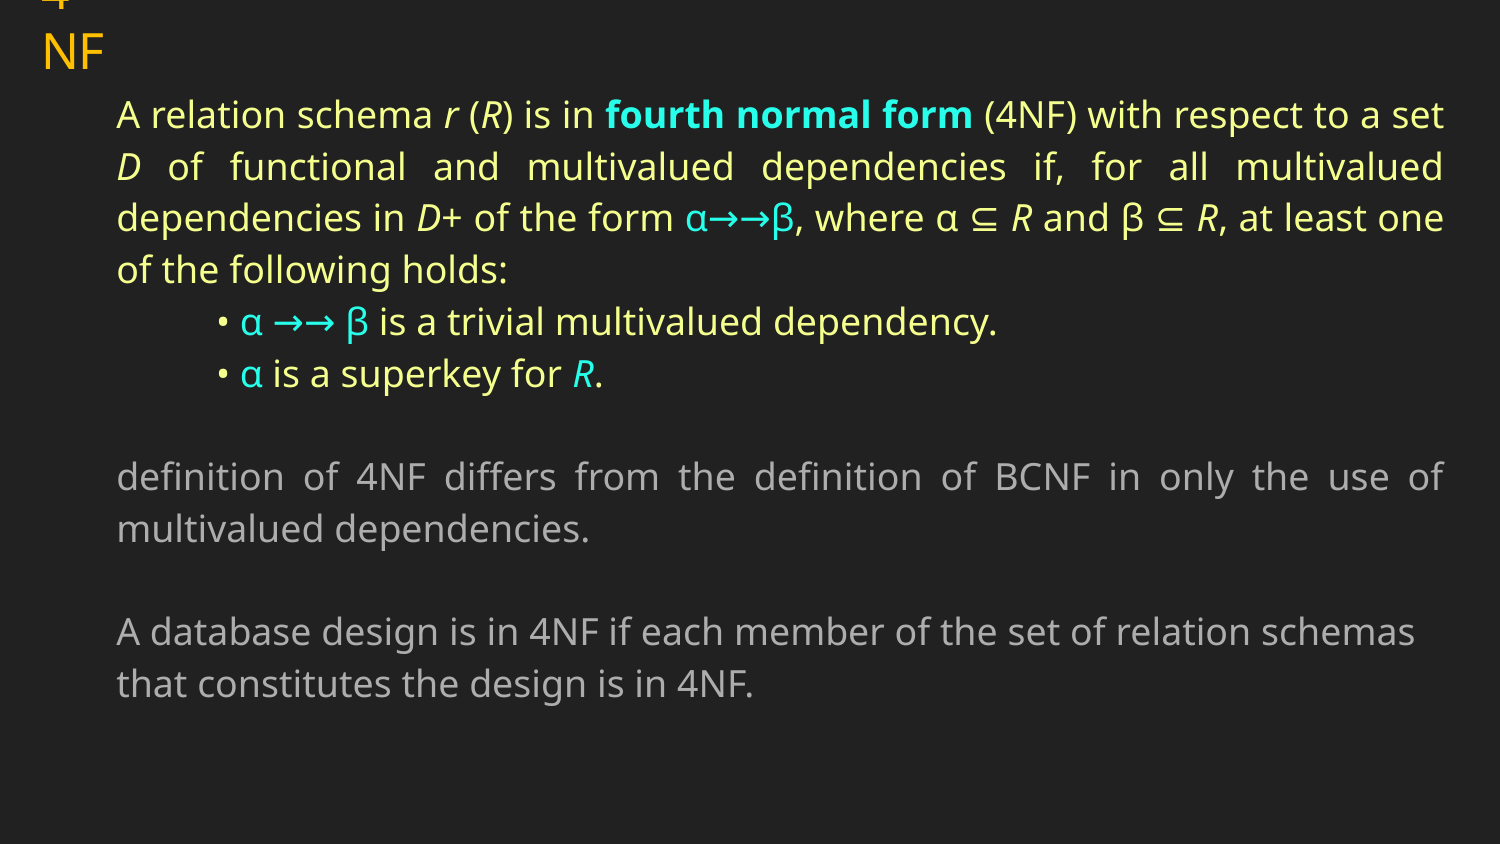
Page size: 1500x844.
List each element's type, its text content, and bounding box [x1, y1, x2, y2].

list A relation schema r (R) is in fourth normal form (4NF) with respect to a set D of functional and multivalued dependencies if, for all multivalued dependencies in D+ of the form α→→β, where α ⊆ R and β ⊆ R, at least one of the following holds: • α →→ β is a trivial multivalued dependency. • α is a superkey for R. definition of 4NF differs from the definition of BCNF in only the use of multivalued dependencies. A database design is in 4NF if each member of the set of relation schemas that constitutes the design is in 4NF. [26, 69, 1460, 757]
text_box 4 NF [26, 15, 147, 95]
